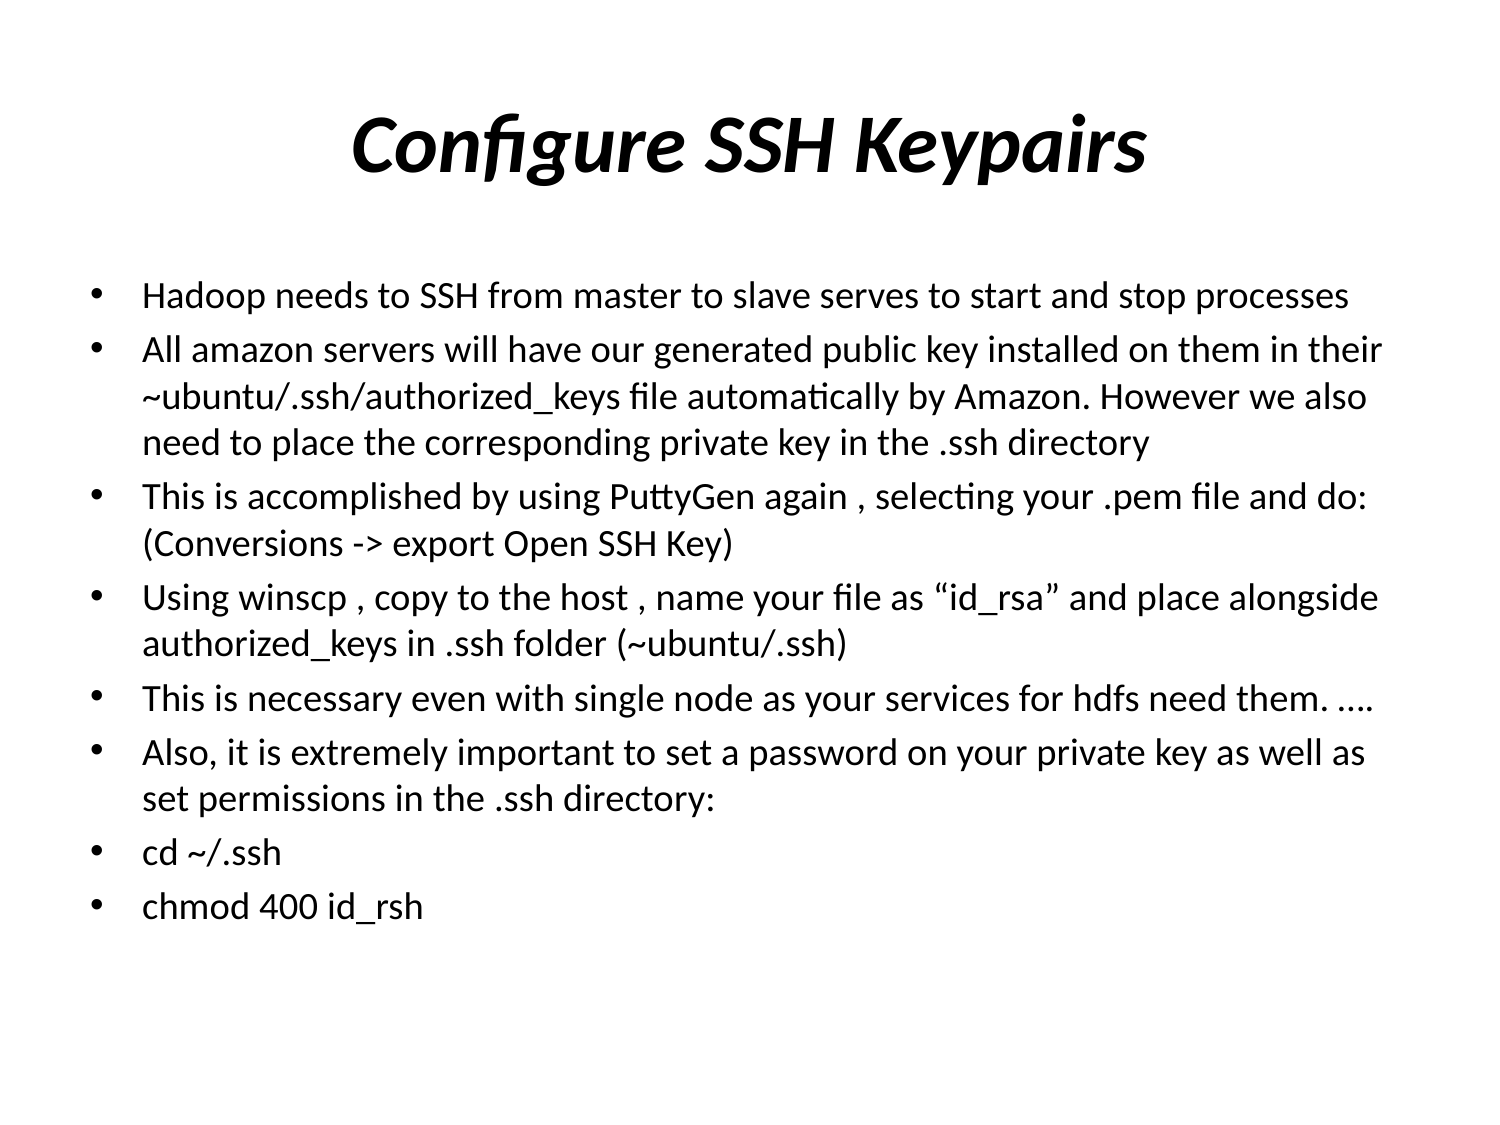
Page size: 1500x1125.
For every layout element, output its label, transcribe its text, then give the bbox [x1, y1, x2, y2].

list Hadoop needs to SSH from master to slave serves to start and stop processes All amazon servers will have our generated public key installed on them in their ~ubuntu/.ssh/authorized_keys file automatically by Amazon. However we also need to place the corresponding private key in the .ssh directory This is accomplished by using PuttyGen again , selecting your .pem file and do: (Conversions -> export Open SSH Key) Using winscp , copy to the host , name your file as “id_rsa” and place alongside authorized_keys in .ssh folder (~ubuntu/.ssh) This is necessary even with single node as your services for hdfs need them. …. Also, it is extremely important to set a password on your private key as well as set permissions in the .ssh directory: cd ~/.ssh chmod 400 id_rsh [75, 262, 1425, 1005]
title Configure SSH Keypairs [75, 45, 1425, 233]
